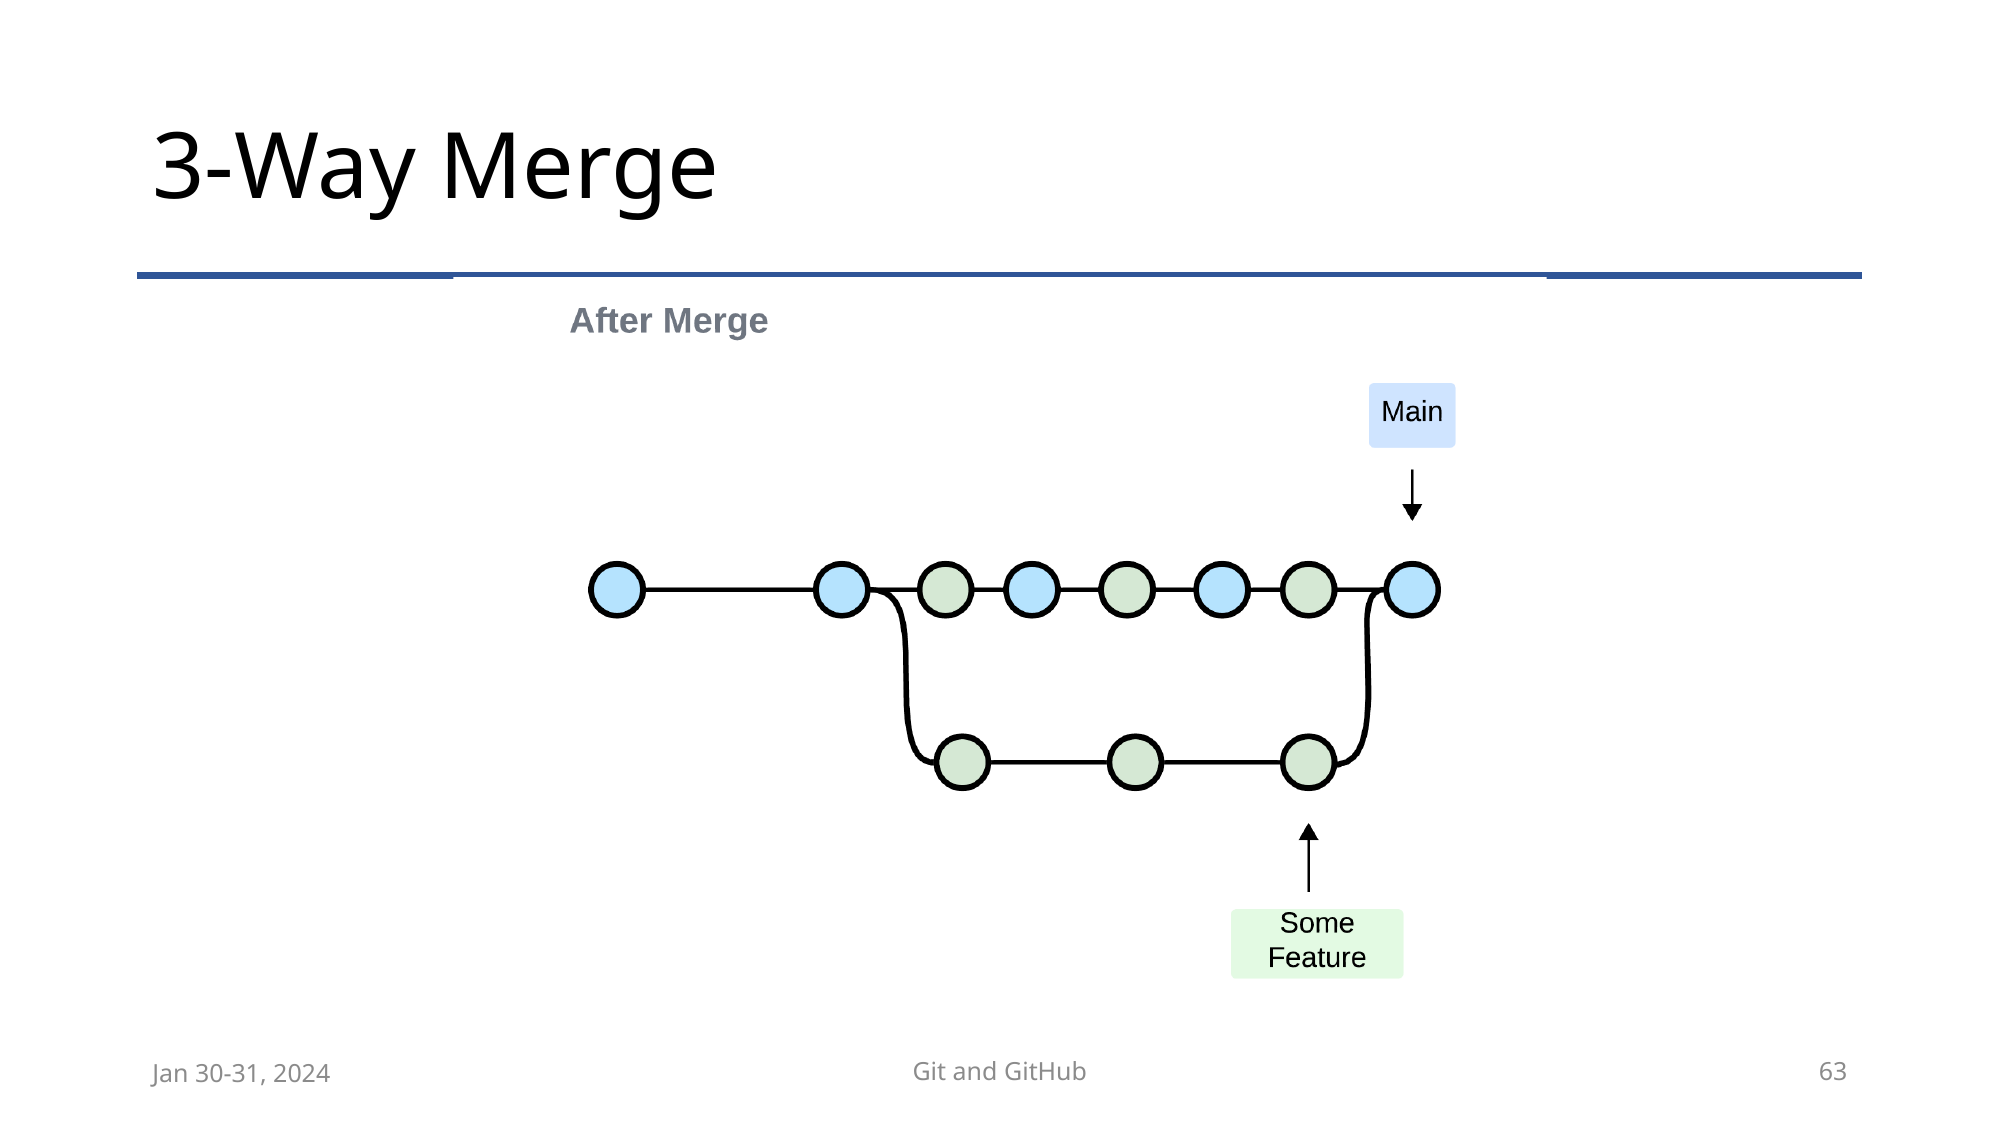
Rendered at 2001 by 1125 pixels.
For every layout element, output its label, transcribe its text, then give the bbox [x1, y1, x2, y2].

title 3-Way Merge [137, 59, 1863, 278]
slide_number 63 [1412, 1042, 1863, 1103]
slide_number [137, 1042, 588, 1103]
footer Git and GitHub [662, 1042, 1338, 1103]
picture [453, 277, 1547, 1026]
